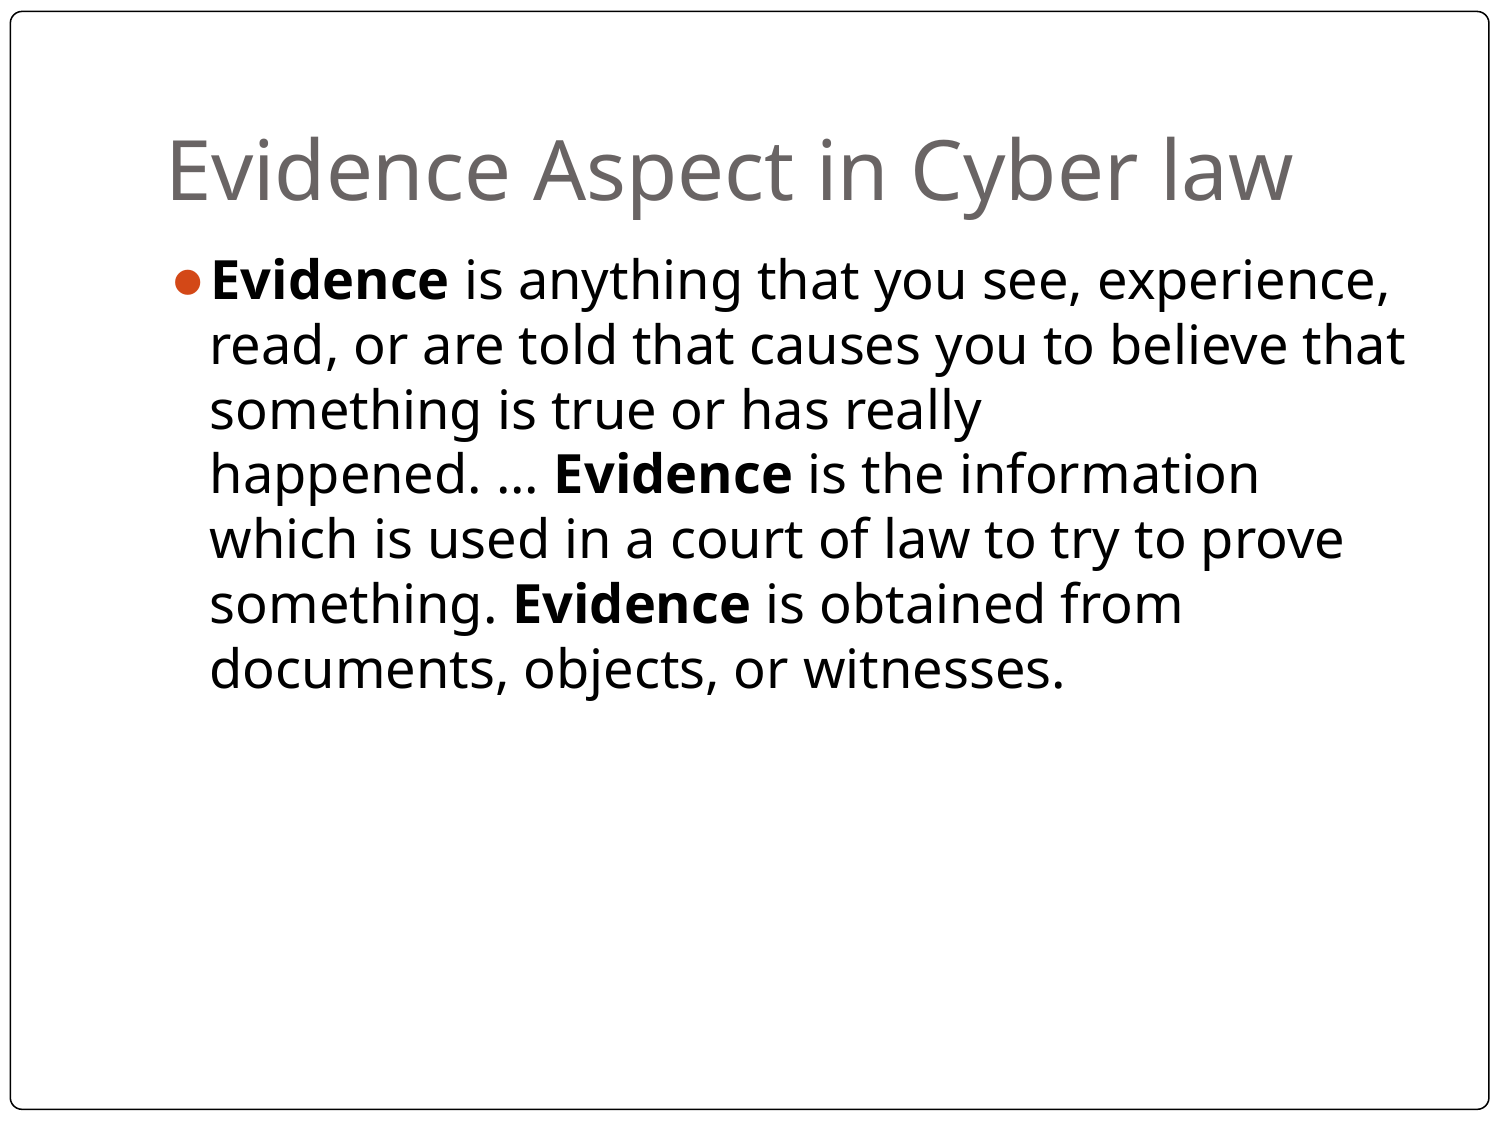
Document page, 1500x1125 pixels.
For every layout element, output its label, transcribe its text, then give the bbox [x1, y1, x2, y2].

title Evidence Aspect in Cyber law [150, 45, 1425, 233]
list Evidence is anything that you see, experience, read, or are told that causes you to believe that something is true or has really happened. ... Evidence is the information which is used in a court of law to try to prove something. Evidence is obtained from documents, objects, or witnesses. [150, 237, 1425, 988]
